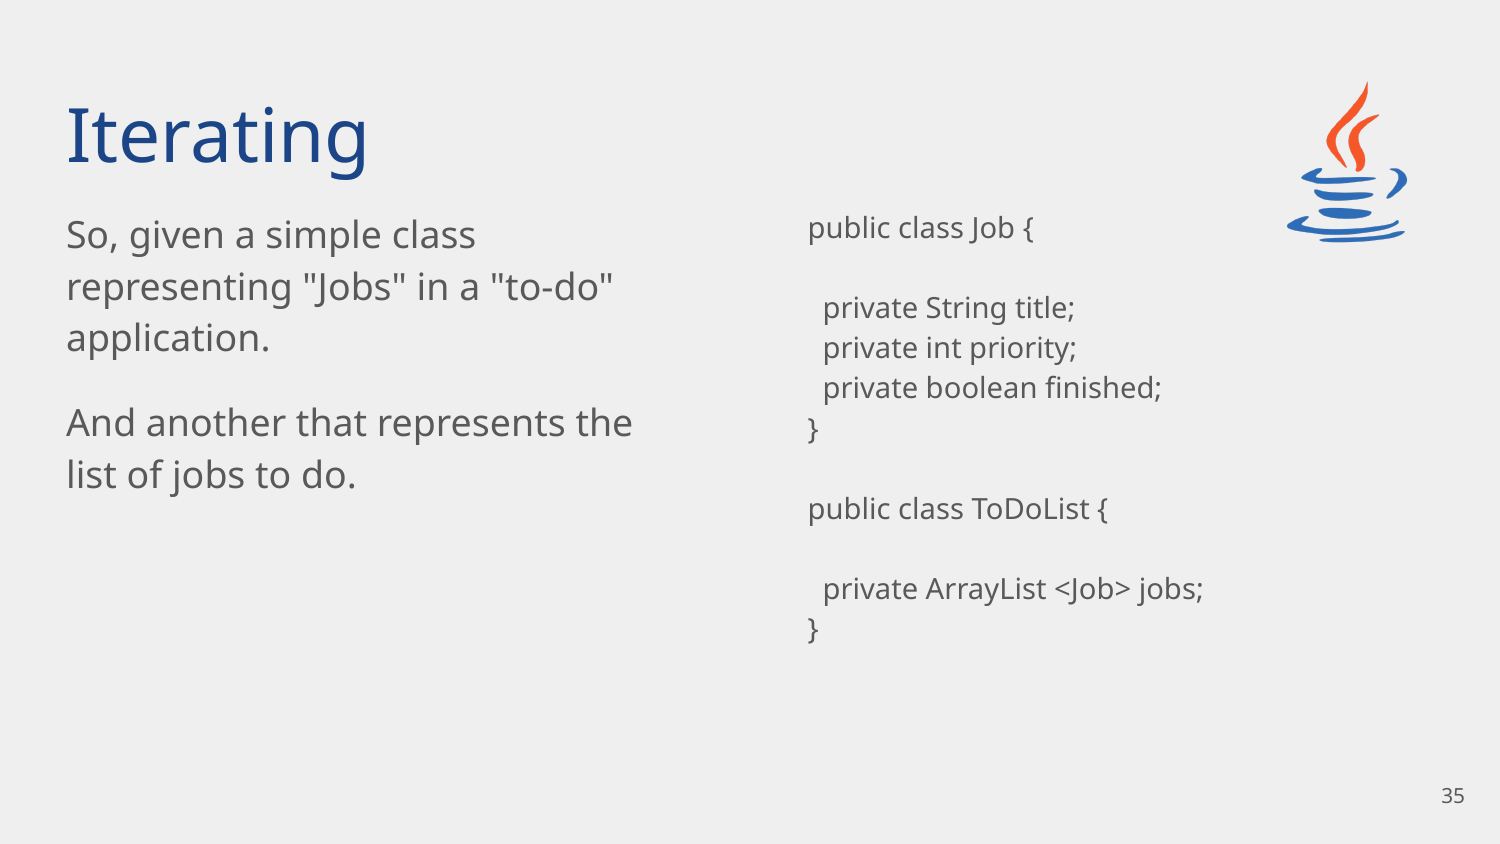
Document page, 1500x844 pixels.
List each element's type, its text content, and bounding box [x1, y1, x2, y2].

list public class Job { private String title; private int priority; private boolean finished; } public class ToDoList { private ArrayList <Job> jobs; } [792, 189, 1449, 750]
title Iterating [51, 72, 1449, 167]
slide_number ‹#› [1389, 764, 1480, 830]
list So, given a simple class representing "Jobs" in a "to-do" application. And another that represents the list of jobs to do. [51, 189, 708, 750]
picture [1261, 167, 1440, 189]
